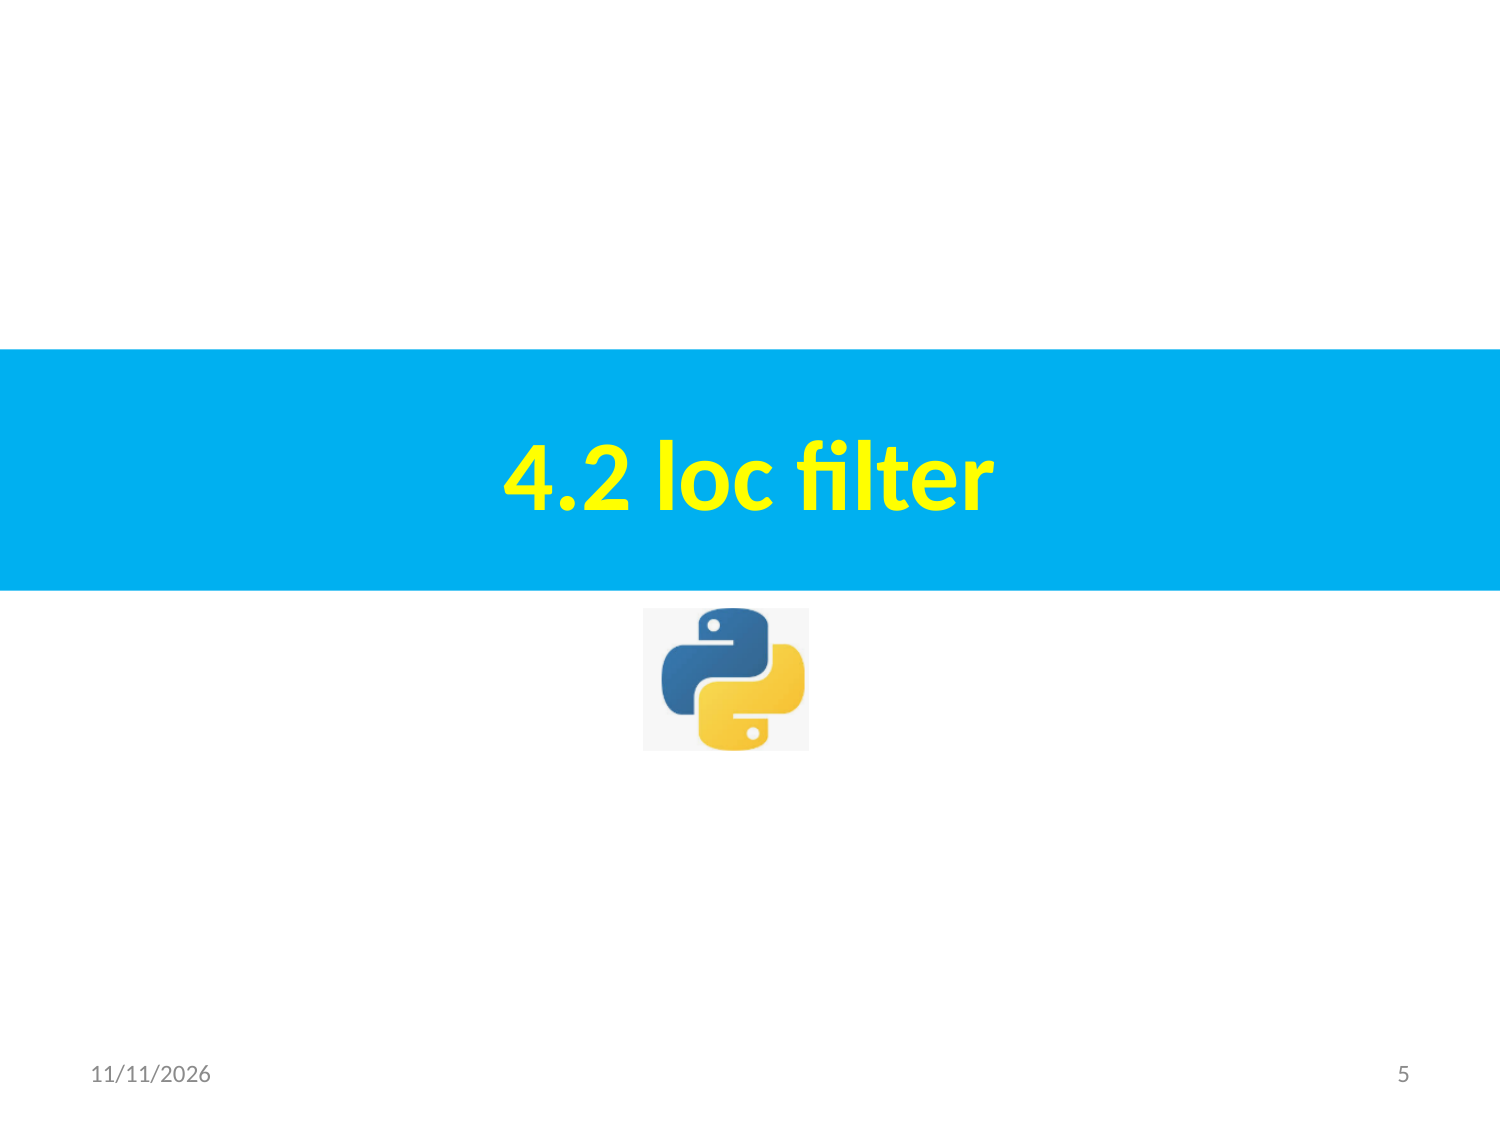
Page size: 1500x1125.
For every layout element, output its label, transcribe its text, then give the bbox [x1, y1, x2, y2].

title 4.2 loc filter [0, 349, 1500, 591]
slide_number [75, 1042, 425, 1103]
picture [643, 606, 809, 752]
slide_number 5 [1074, 1042, 1425, 1103]
